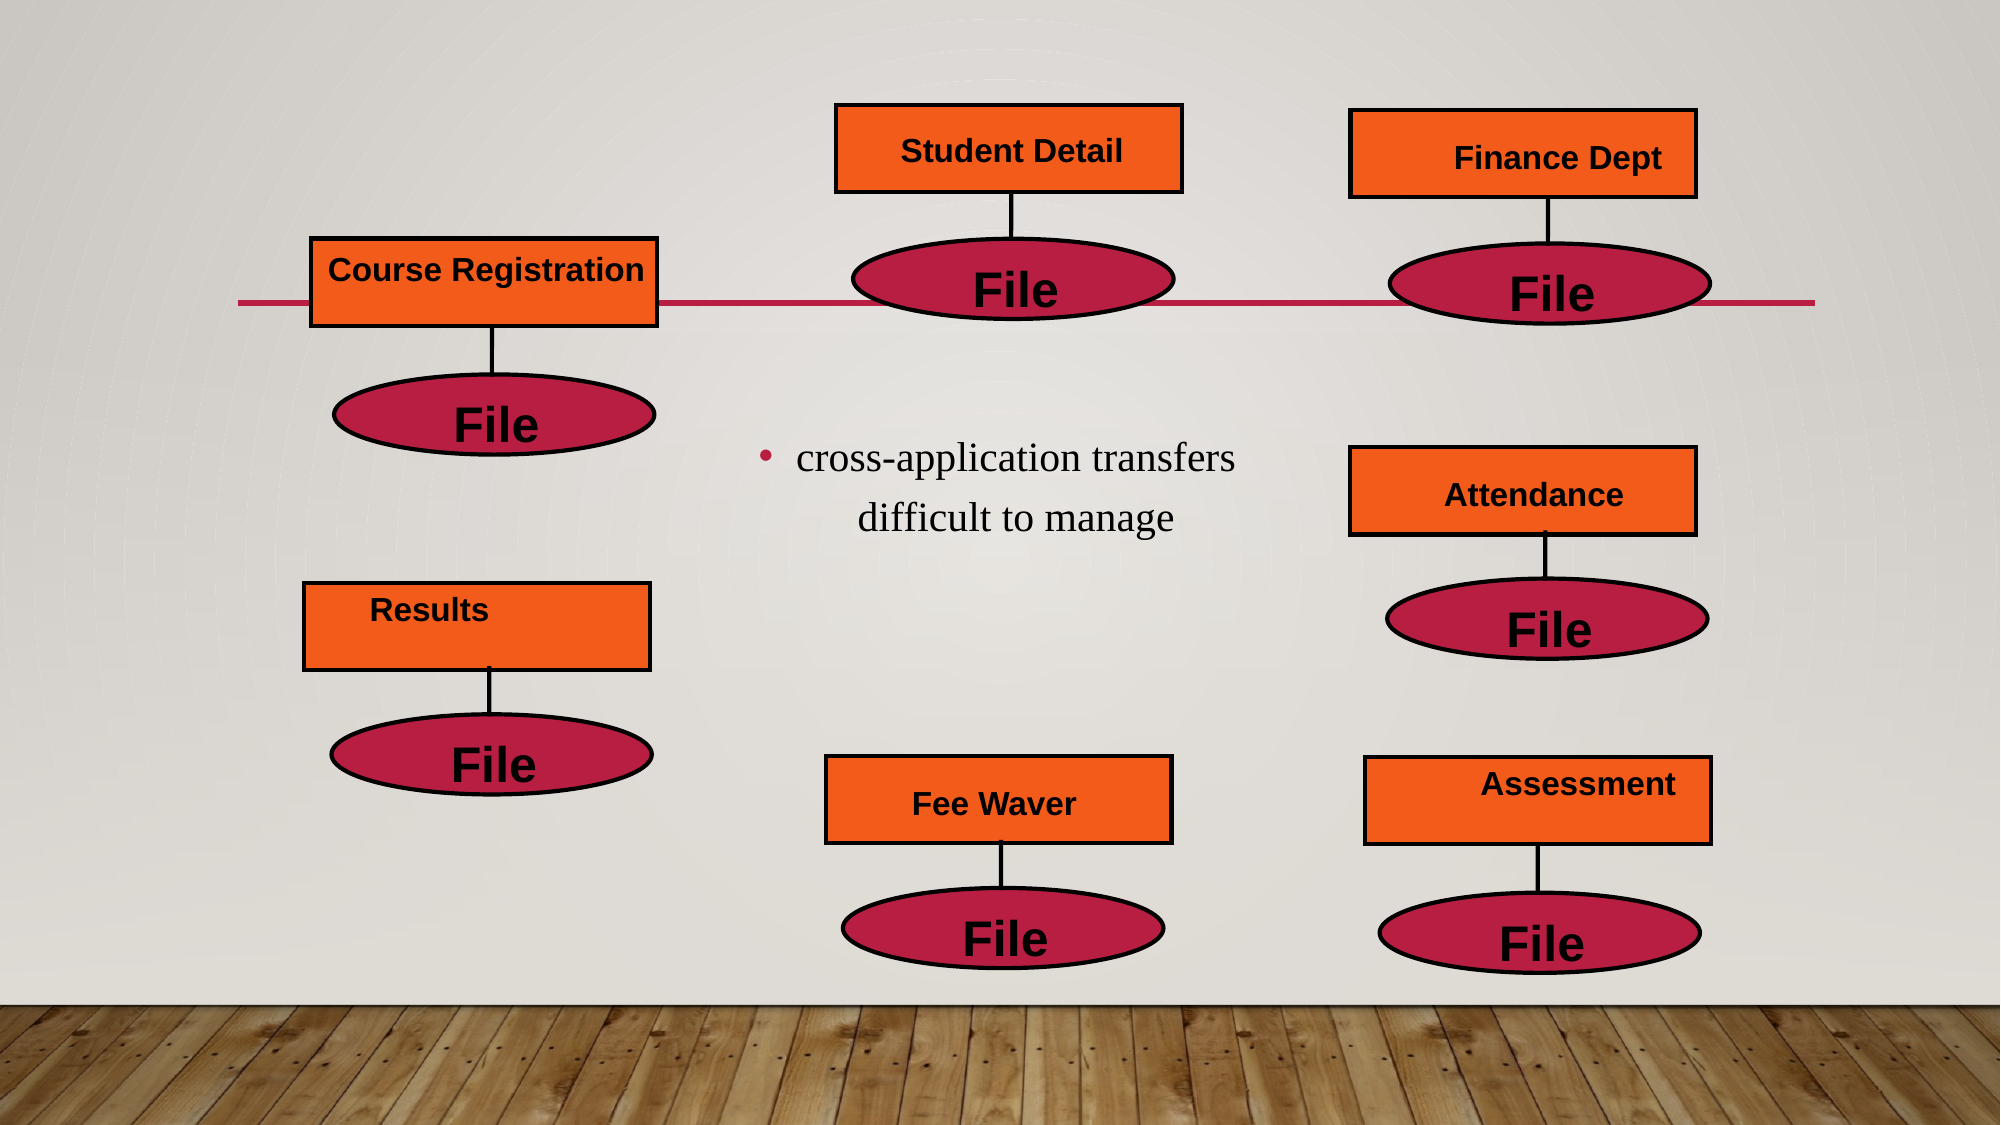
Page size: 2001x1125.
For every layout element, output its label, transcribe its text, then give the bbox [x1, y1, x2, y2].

text_box [331, 714, 652, 792]
list cross-application transfers difficult to manage [712, 412, 1283, 694]
picture [0, 1005, 2000, 1125]
text_box Fee Waver [896, 775, 1093, 830]
text_box File [435, 725, 553, 800]
text_box [304, 583, 650, 671]
text_box File [438, 385, 555, 461]
text_box File [1484, 903, 1601, 979]
text_box Course Registration [312, 241, 661, 296]
text_box [825, 755, 1172, 843]
text_box [310, 238, 657, 326]
text_box Finance Dept [1439, 128, 1678, 184]
text_box [842, 887, 1164, 966]
text_box [1387, 578, 1708, 657]
text_box [1350, 109, 1697, 198]
text_box [1379, 892, 1700, 971]
text_box [1349, 447, 1696, 535]
text_box Results [354, 580, 505, 636]
text_box File [947, 899, 1064, 974]
text_box [853, 238, 1174, 317]
text_box [835, 105, 1182, 193]
text_box Attendance [1428, 465, 1649, 521]
text_box File [1494, 254, 1611, 330]
text_box [334, 374, 655, 453]
text_box Student Detail [885, 121, 1139, 177]
text_box File [1491, 589, 1608, 665]
text_box Assessment [1465, 754, 1692, 809]
text_box [1365, 756, 1712, 844]
text_box File [957, 249, 1074, 325]
text_box [1389, 243, 1711, 322]
